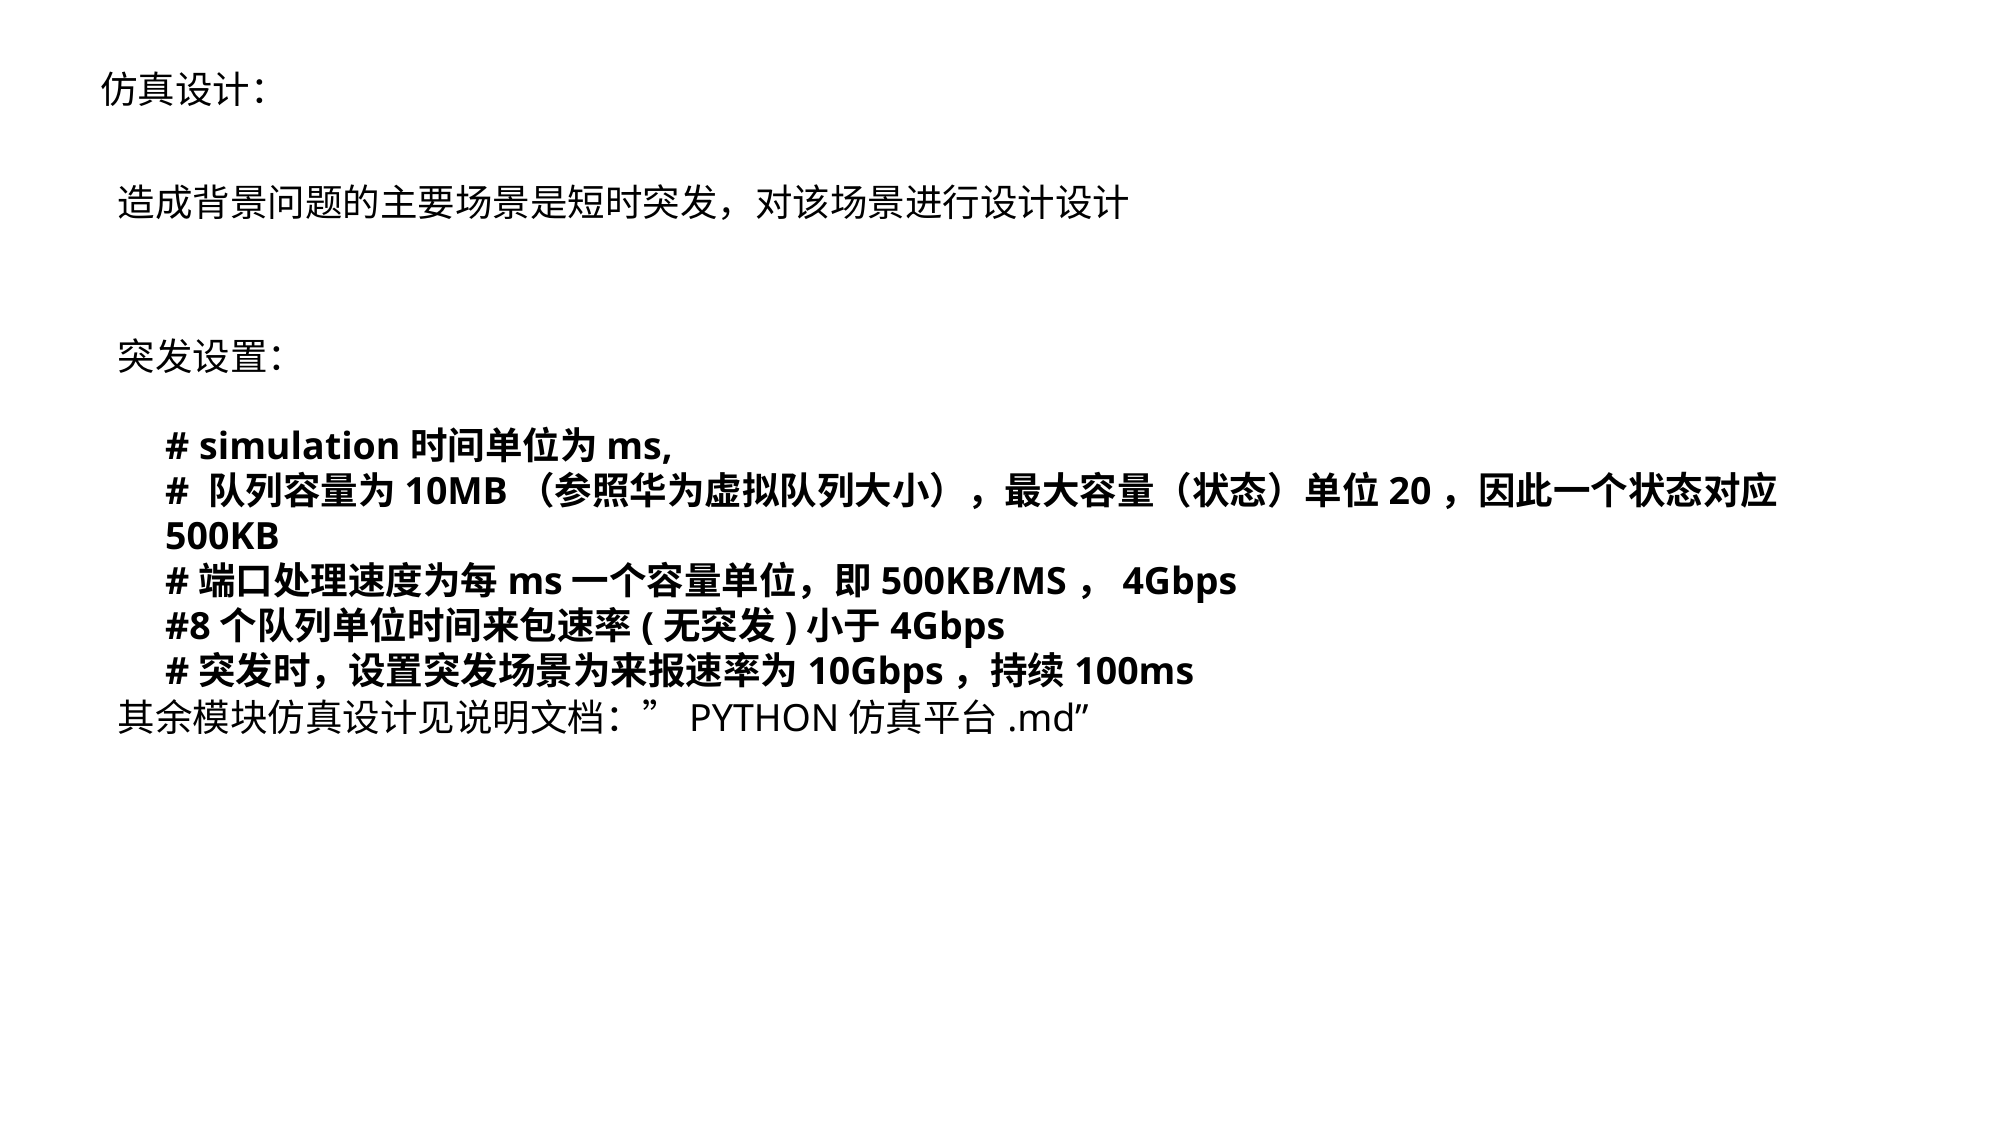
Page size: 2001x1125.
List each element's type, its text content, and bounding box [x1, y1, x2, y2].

text_box 造成背景问题的主要场景是短时突发，对该场景进行设计设计 [102, 171, 1210, 232]
text_box 仿真设计： [85, 58, 832, 118]
text_box 突发设置： [102, 325, 1210, 386]
text_box # simulation时间单位为ms, # 队列容量为10MB（参照华为虚拟队列大小），最大容量（状态）单位20，因此一个状态对应500KB #端口处理速度为每ms一个容量单位，即500KB/MS，4Gbps #8个队列单位时间来包速率(无突发)小于4Gbps #突发时，设置突发场景为来报速率为10Gbps，持续100ms [150, 415, 1850, 700]
text_box 其余模块仿真设计见说明文档：”PYTHON仿真平台.md” [102, 686, 1210, 747]
